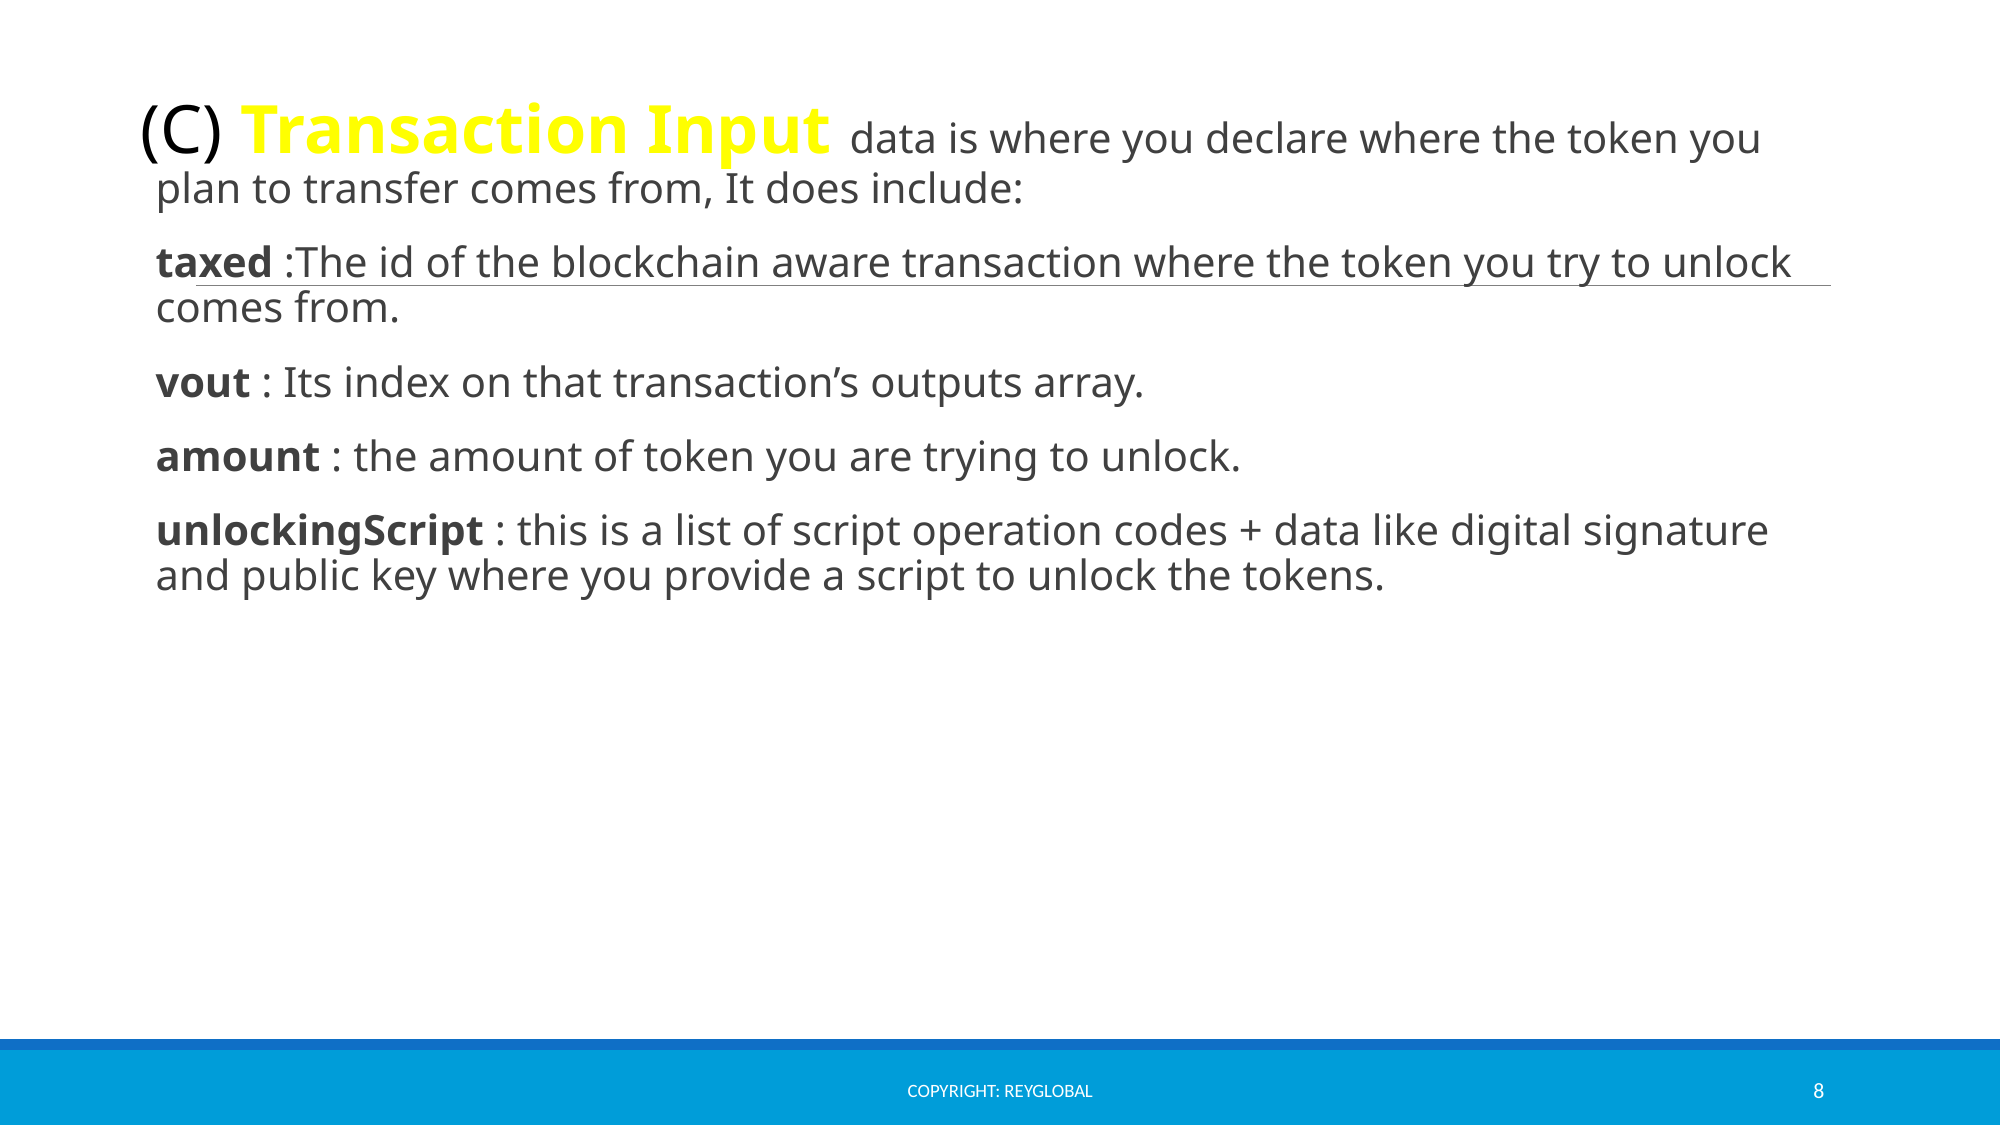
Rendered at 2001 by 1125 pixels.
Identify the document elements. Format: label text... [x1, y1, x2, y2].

list (C) Transaction Input data is where you declare where the token you plan to transfer comes from, It does include: taxed :The id of the blockchain aware transaction where the token you try to unlock comes from. vout : Its index on that transaction’s outputs array. amount : the amount of token you are trying to unlock. unlockingScript : this is a list of script operation codes + data like digital signature and public key where you provide a script to unlock the tokens. [140, 88, 1820, 802]
footer Copyright: ReyGlobal [604, 1059, 1396, 1120]
slide_number 8 [1624, 1059, 1840, 1120]
